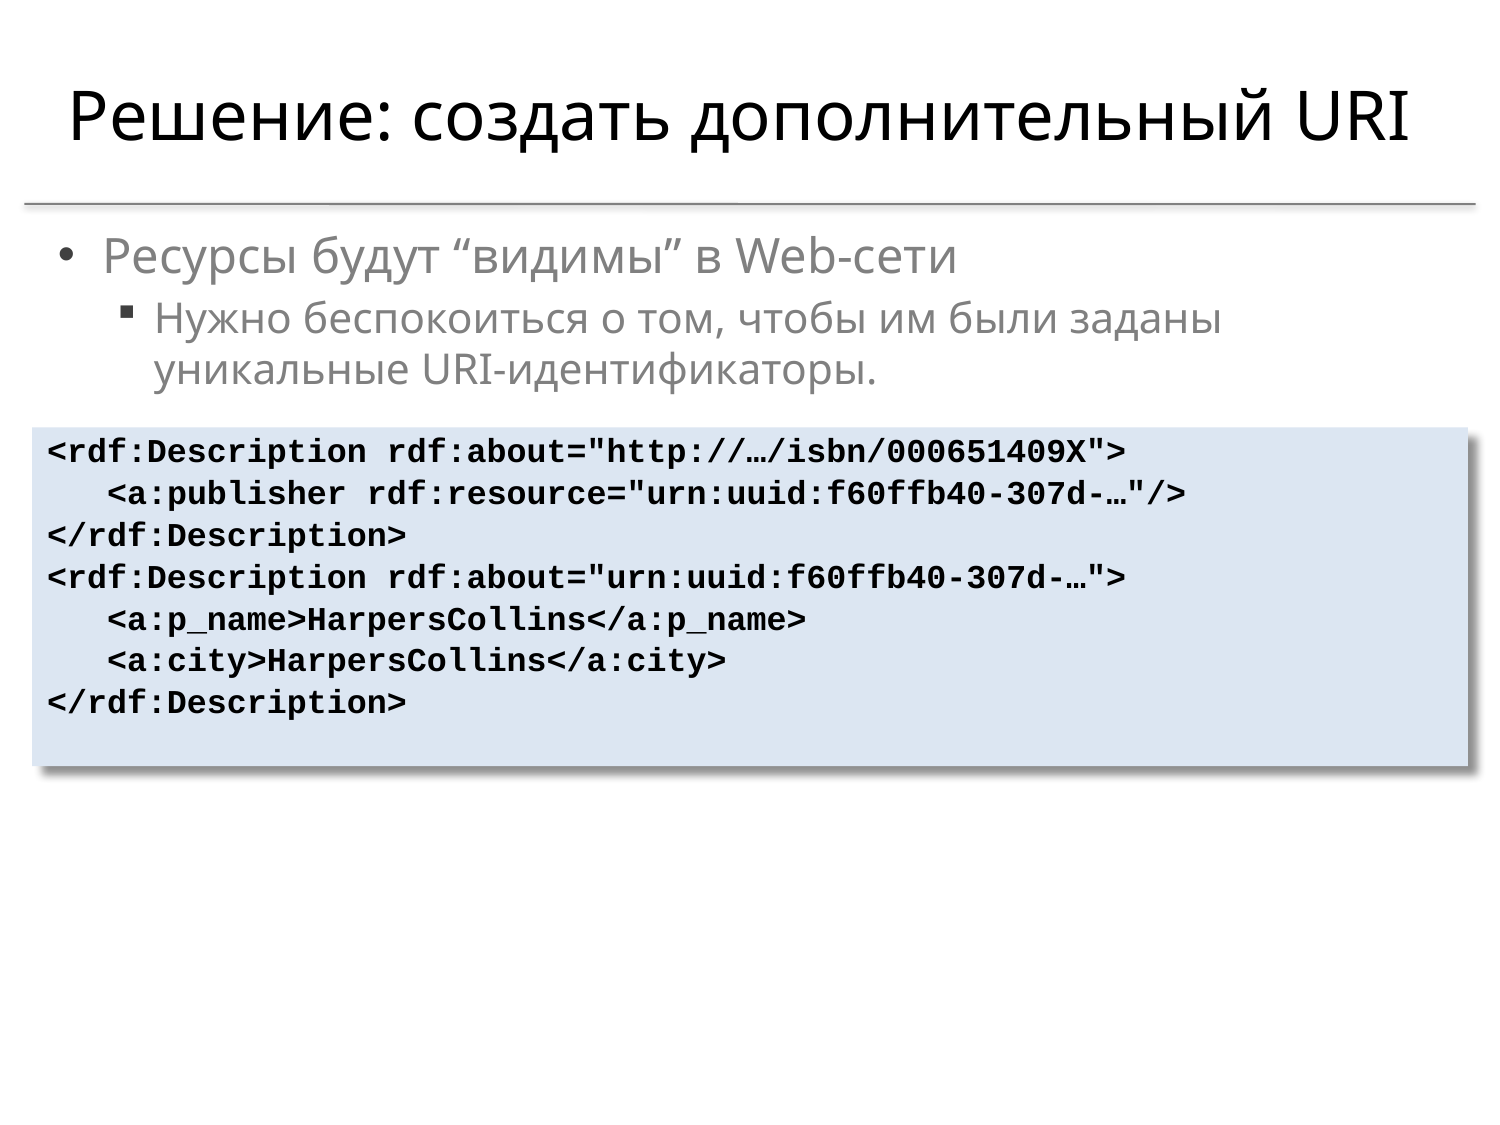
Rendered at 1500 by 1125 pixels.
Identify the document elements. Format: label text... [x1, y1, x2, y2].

title Решение: создать дополнительный URI [21, 37, 1458, 188]
list Ресурсы будут “видимы” в Web-сети Нужно беспокоиться о том, чтобы им были заданы уникальные URI-идентификаторы. [42, 217, 1426, 402]
list <rdf:Description rdf:about="http://…/isbn/000651409X"> <a:publisher rdf:resource="urn:uuid:f60ffb40-307d-…"/> </rdf:Description> <rdf:Description rdf:about="urn:uuid:f60ffb40-307d-…"> <a:p_name>HarpersCollins</a:p_name> <a:city>HarpersCollins</a:city> </rdf:Description> [32, 427, 1468, 767]
